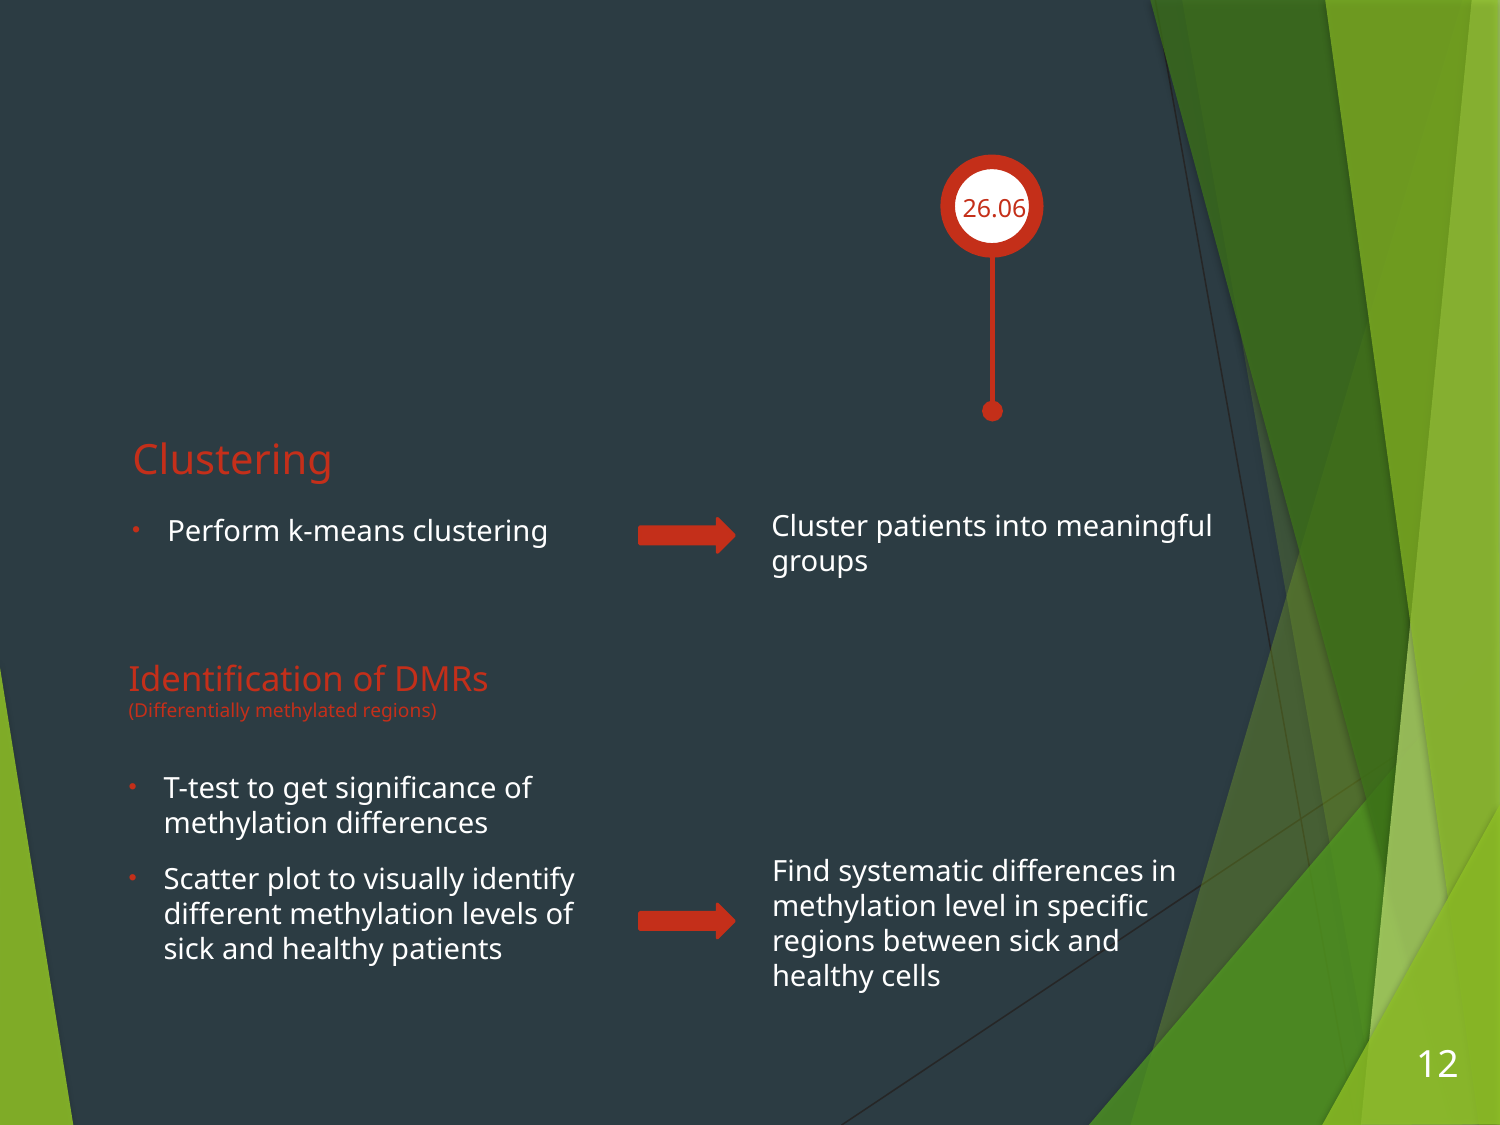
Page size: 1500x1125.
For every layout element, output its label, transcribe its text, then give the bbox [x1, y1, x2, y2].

text_box [951, 160, 1033, 184]
text_box T-test to get significance of methylation differences Scatter plot to visually identify different methylation levels of sick and healthy patients [117, 763, 592, 1082]
text_box [638, 902, 736, 940]
text_box Find systematic differences in methylation level in specific regions between sick and healthy cells [757, 845, 1232, 1000]
text_box 26.06. [947, 184, 1042, 260]
text_box Cluster patients into meaningful groups [756, 500, 1231, 619]
text_box [638, 517, 736, 554]
text_box Identification of DMRs (Differentially methylated regions) [117, 650, 592, 727]
text_box Perform k-means clustering [117, 504, 592, 618]
text_box 12 [1401, 1032, 1479, 1093]
title Clustering [117, 422, 592, 491]
